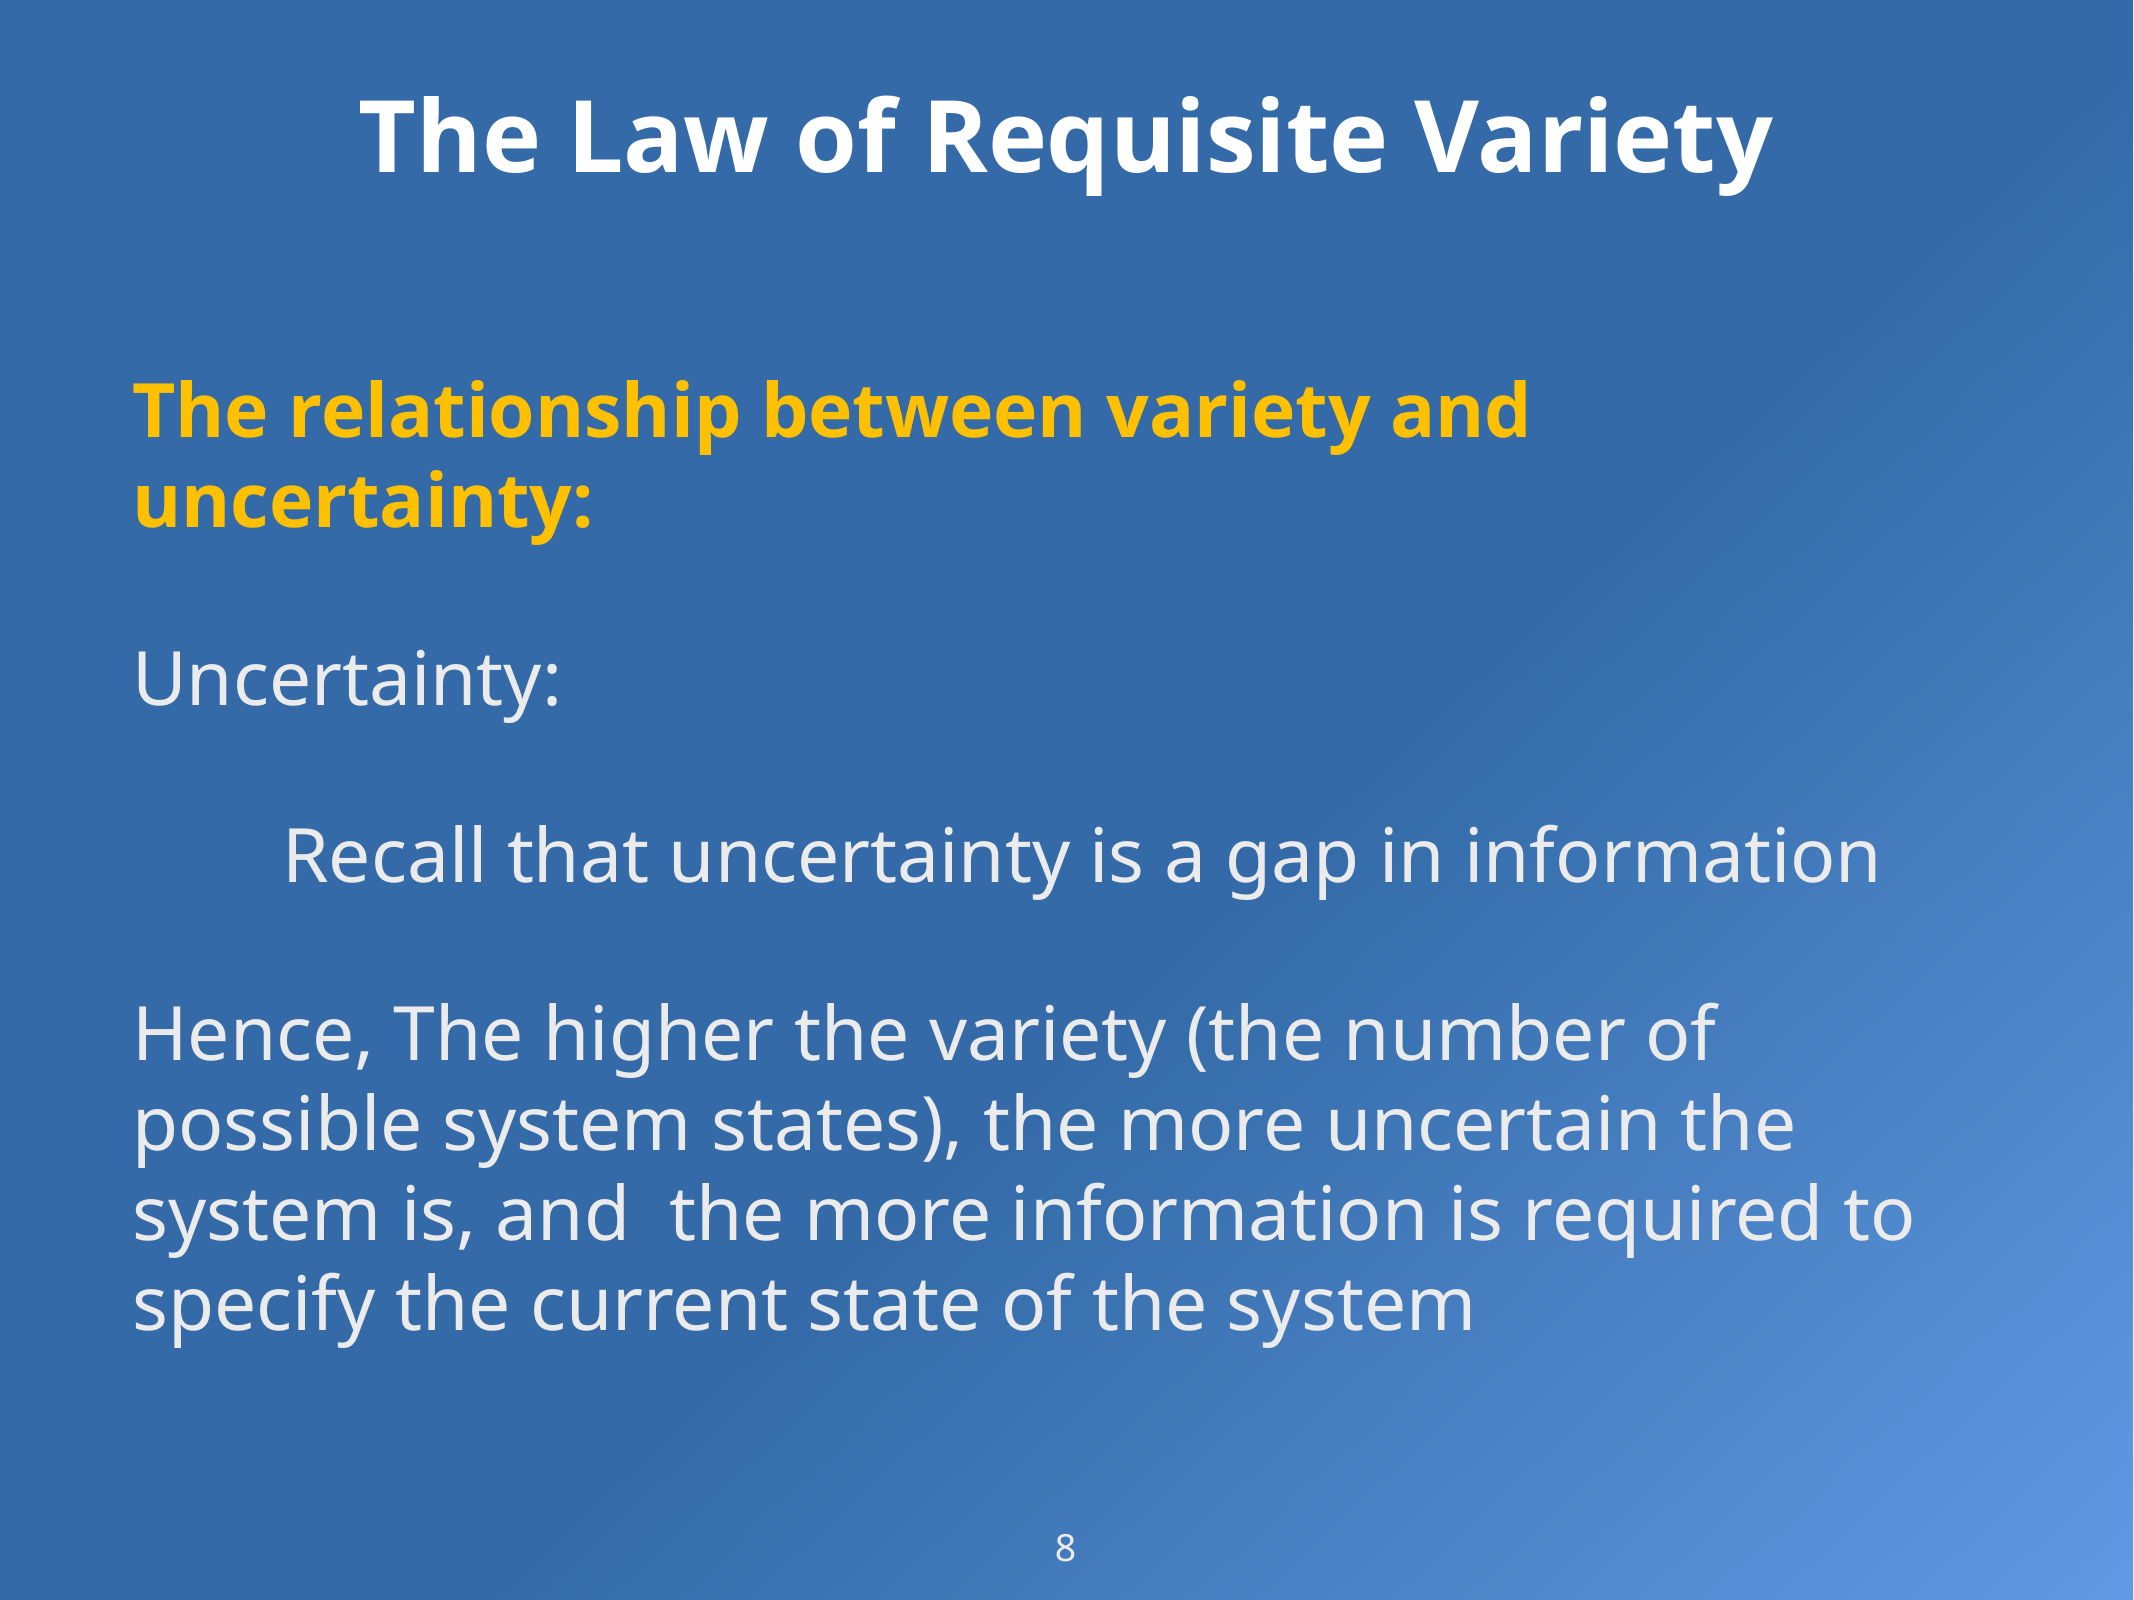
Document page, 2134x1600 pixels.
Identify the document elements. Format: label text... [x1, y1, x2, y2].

list The relationship between variety and uncertainty: Uncertainty: Recall that uncertainty is a gap in information Hence, The higher the variety (the number of possible system states), the more uncertain the system is, and the more information is required to specify the current state of the system [123, 244, 2008, 1463]
slide_number 8 [1045, 1517, 1086, 1581]
title The Law of Requisite Variety [124, 19, 2009, 246]
